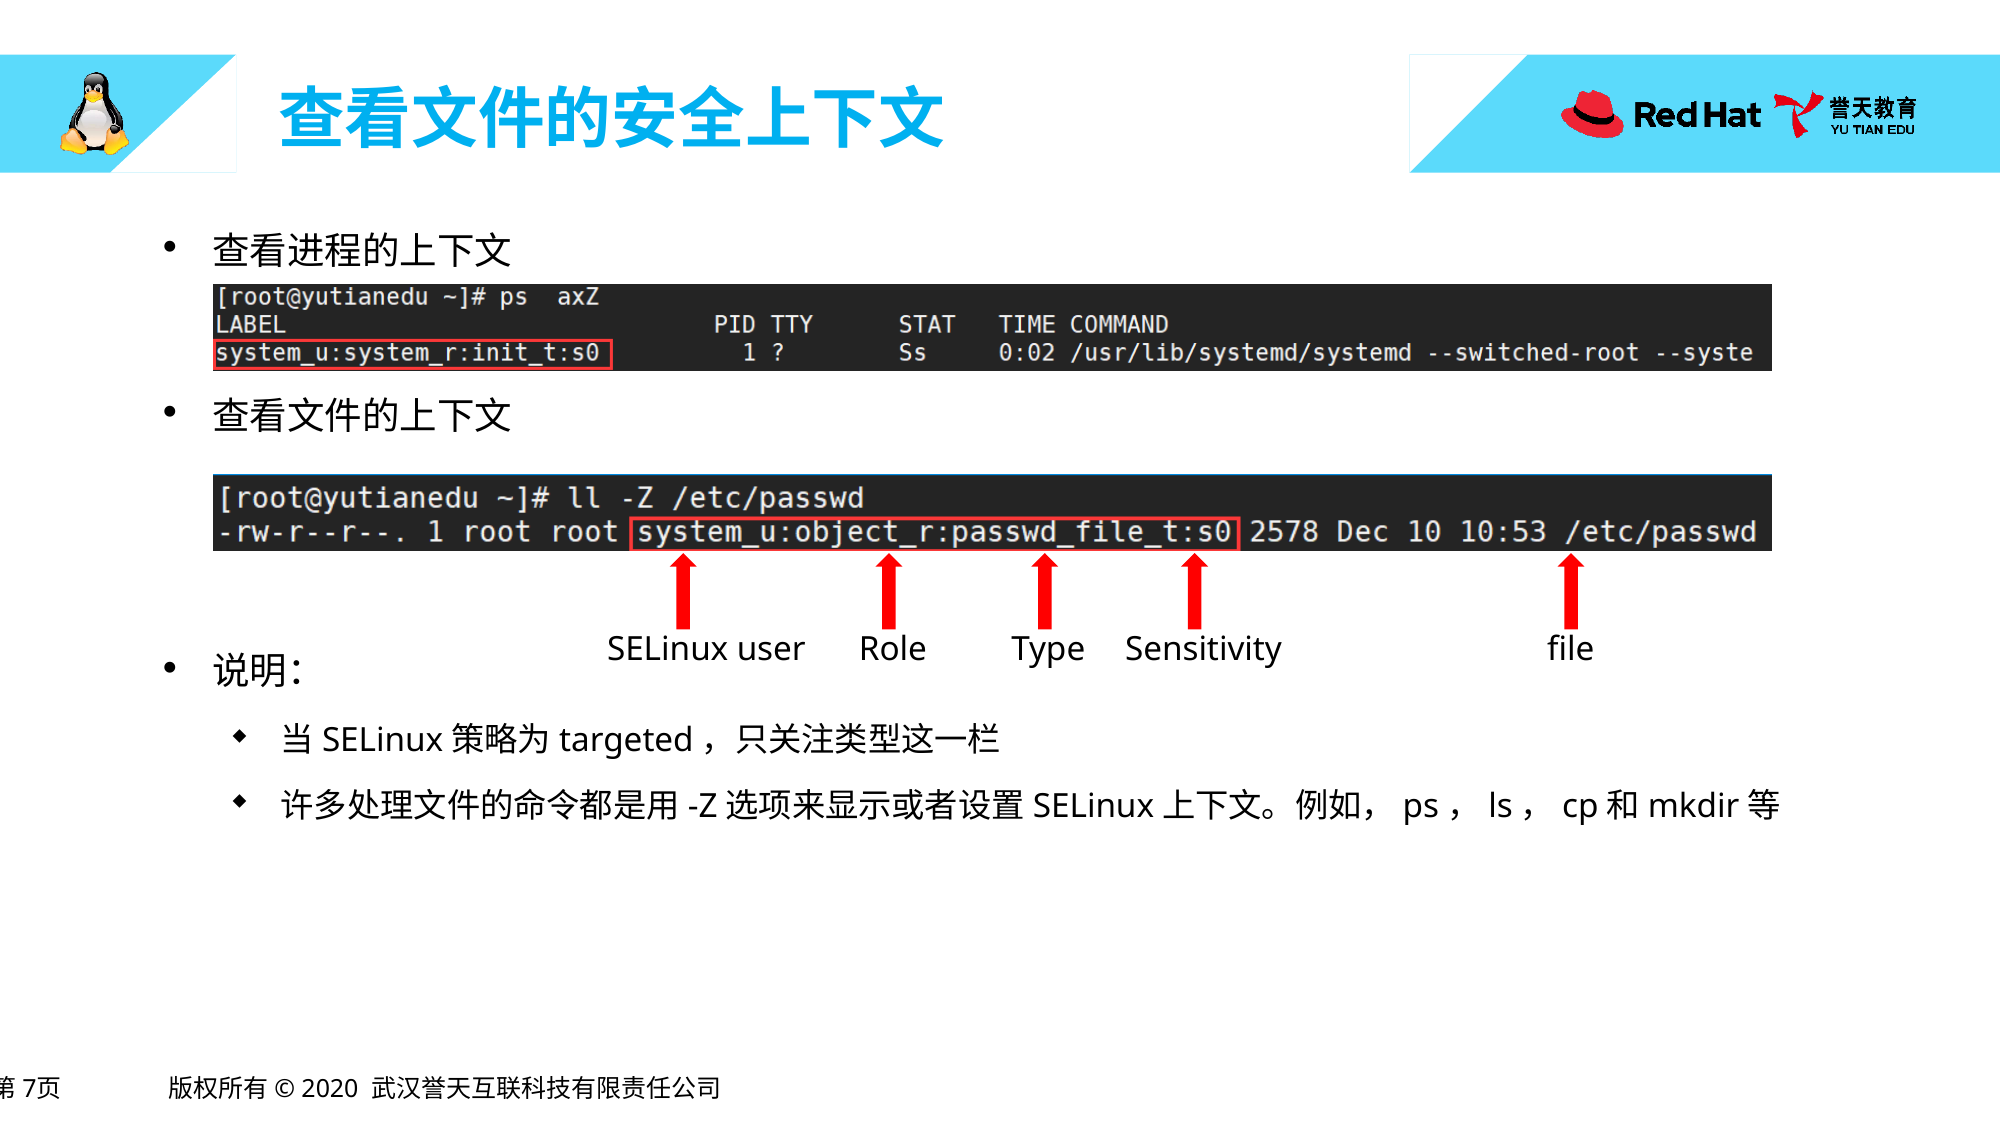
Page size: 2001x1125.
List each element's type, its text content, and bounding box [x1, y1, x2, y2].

picture [60, 72, 129, 155]
picture [1875, 90, 1916, 138]
title 查看文件的安全上下文 [261, 67, 1875, 173]
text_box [212, 474, 1773, 675]
picture [212, 284, 1773, 371]
list 查看进程的上下文 查看文件的上下文 说明： 当SELinux策略为targeted，只关注类型这一栏 许多处理文件的命令都是用-Z选项来显示或者设置SELinux上下文。例如，ps，ls，cp和mkdir等 [149, 202, 1883, 947]
